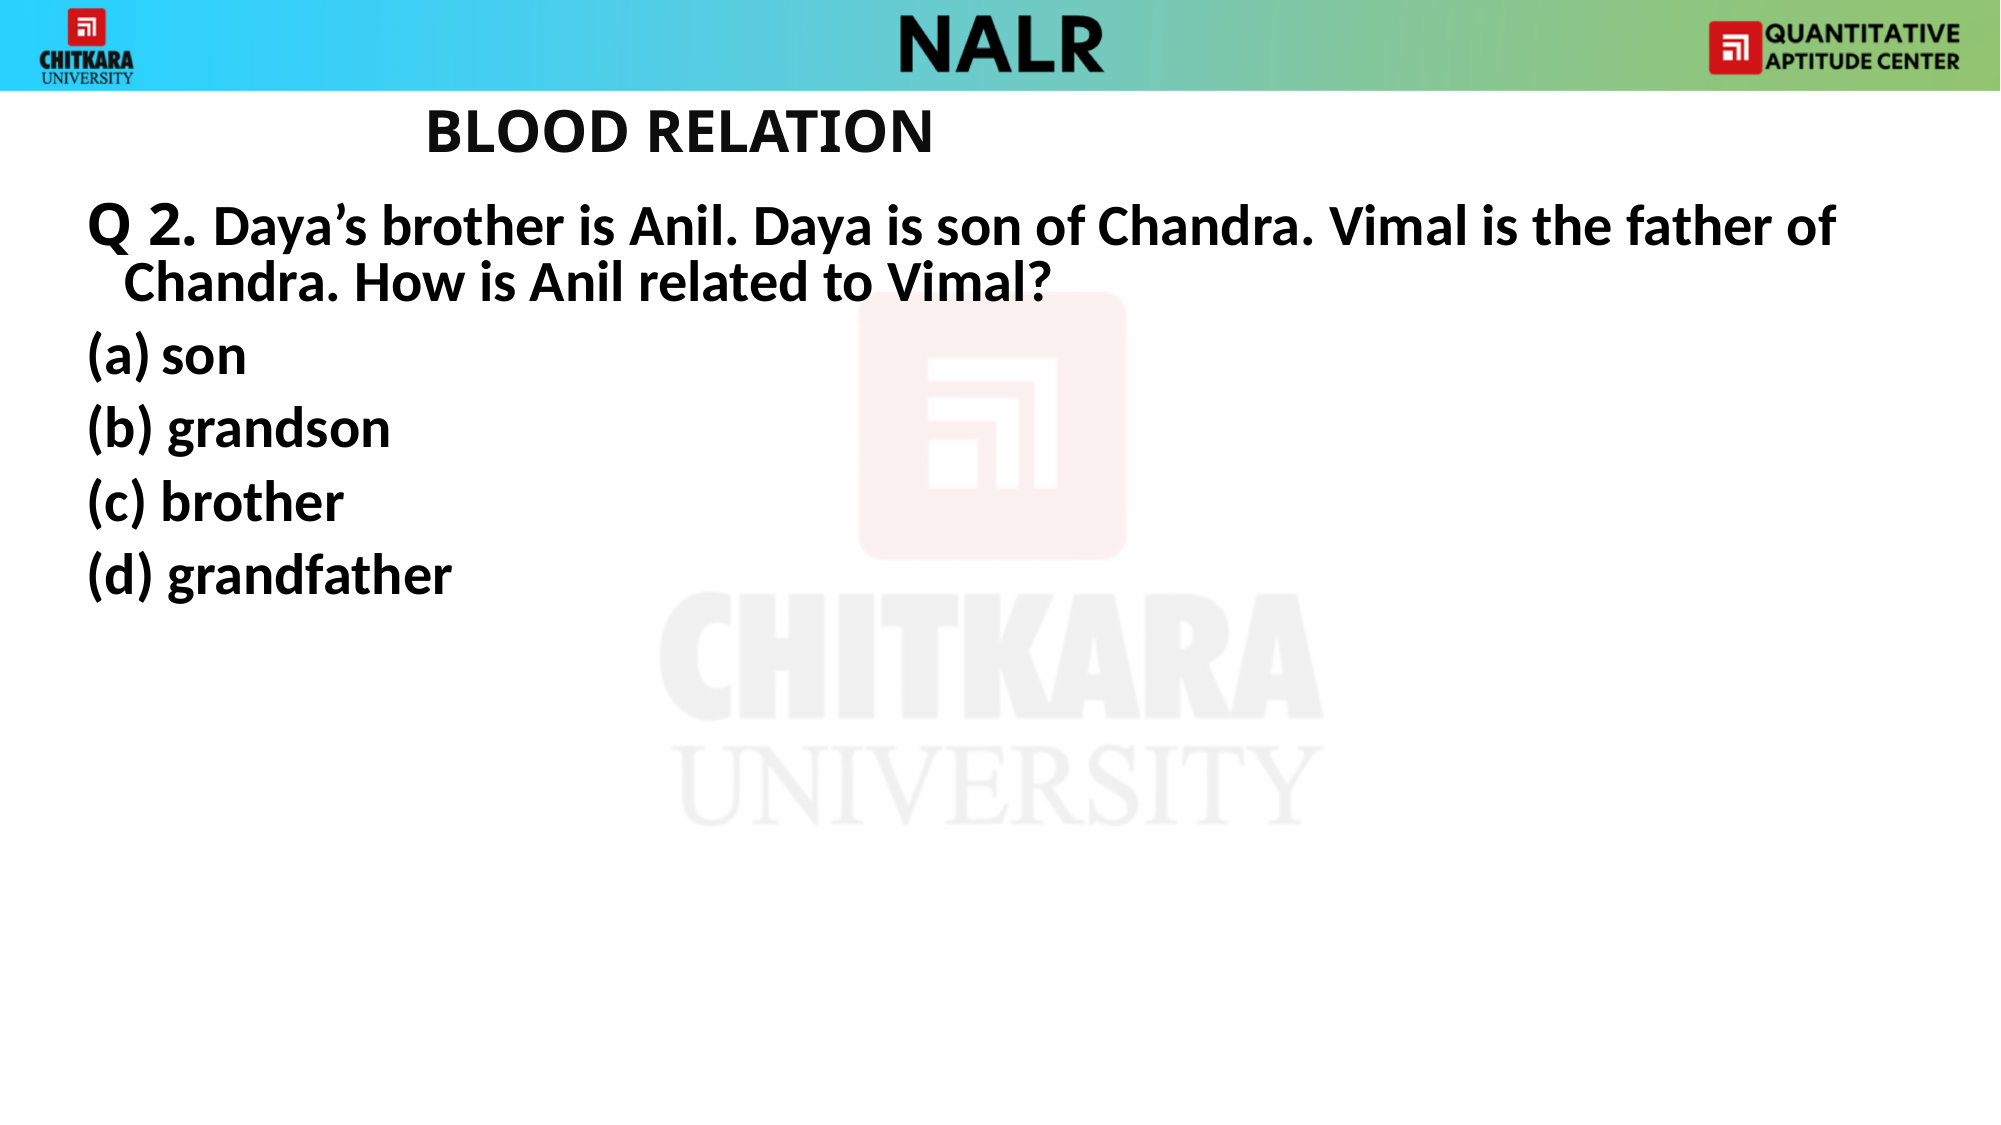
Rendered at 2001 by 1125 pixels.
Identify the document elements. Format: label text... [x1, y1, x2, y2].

picture [0, 0, 2000, 1125]
title [0, 31, 1917, 142]
list BLOOD RELATION Q 2. Daya’s brother is Anil. Daya is son of Chandra. Vimal is the father of Chandra. How is Anil related to Vimal? son (b) grandson (c) brother (d) grandfather [71, 88, 1925, 1053]
